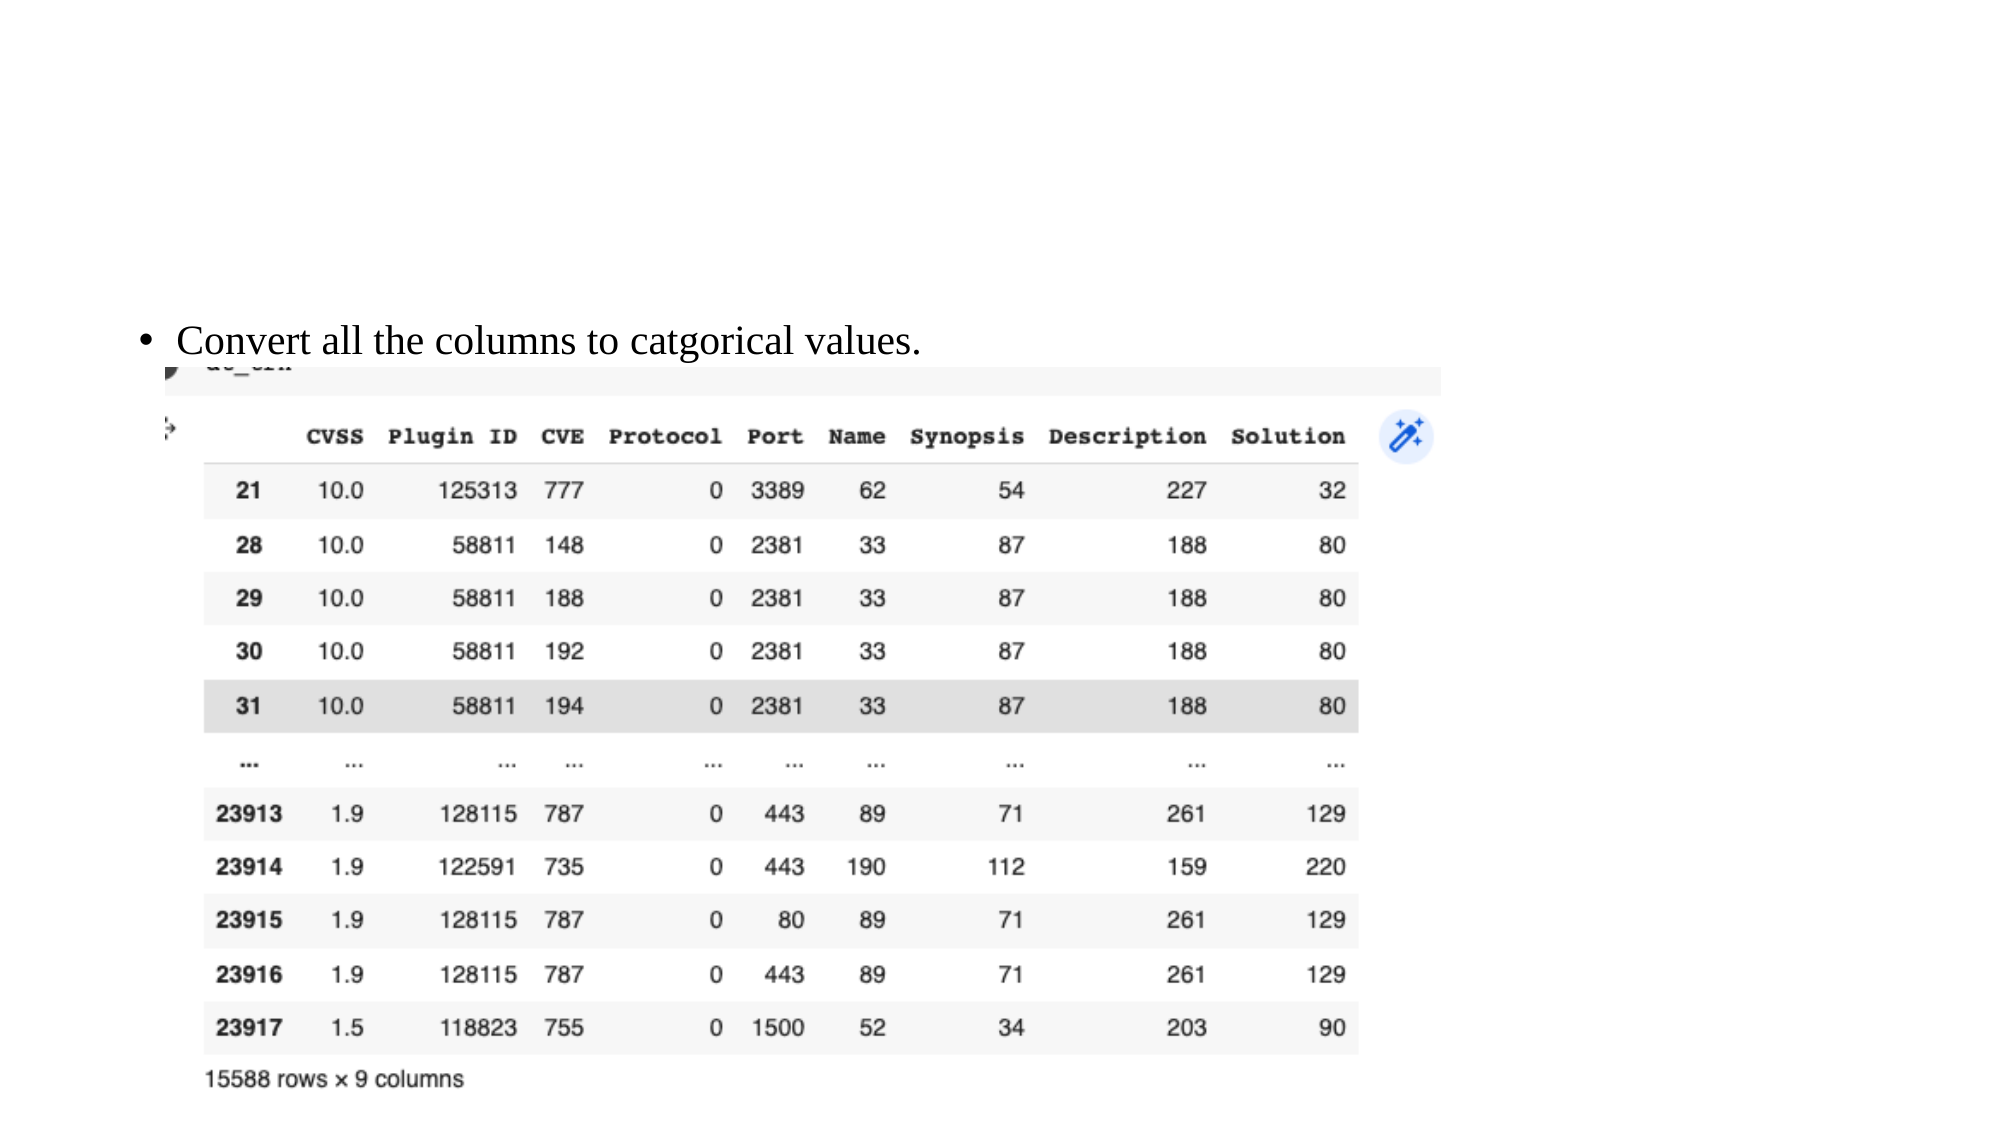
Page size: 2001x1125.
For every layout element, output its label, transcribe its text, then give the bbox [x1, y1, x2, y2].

picture [165, 367, 1441, 1108]
list Convert all the columns to catgorical values. [124, 311, 1849, 1026]
